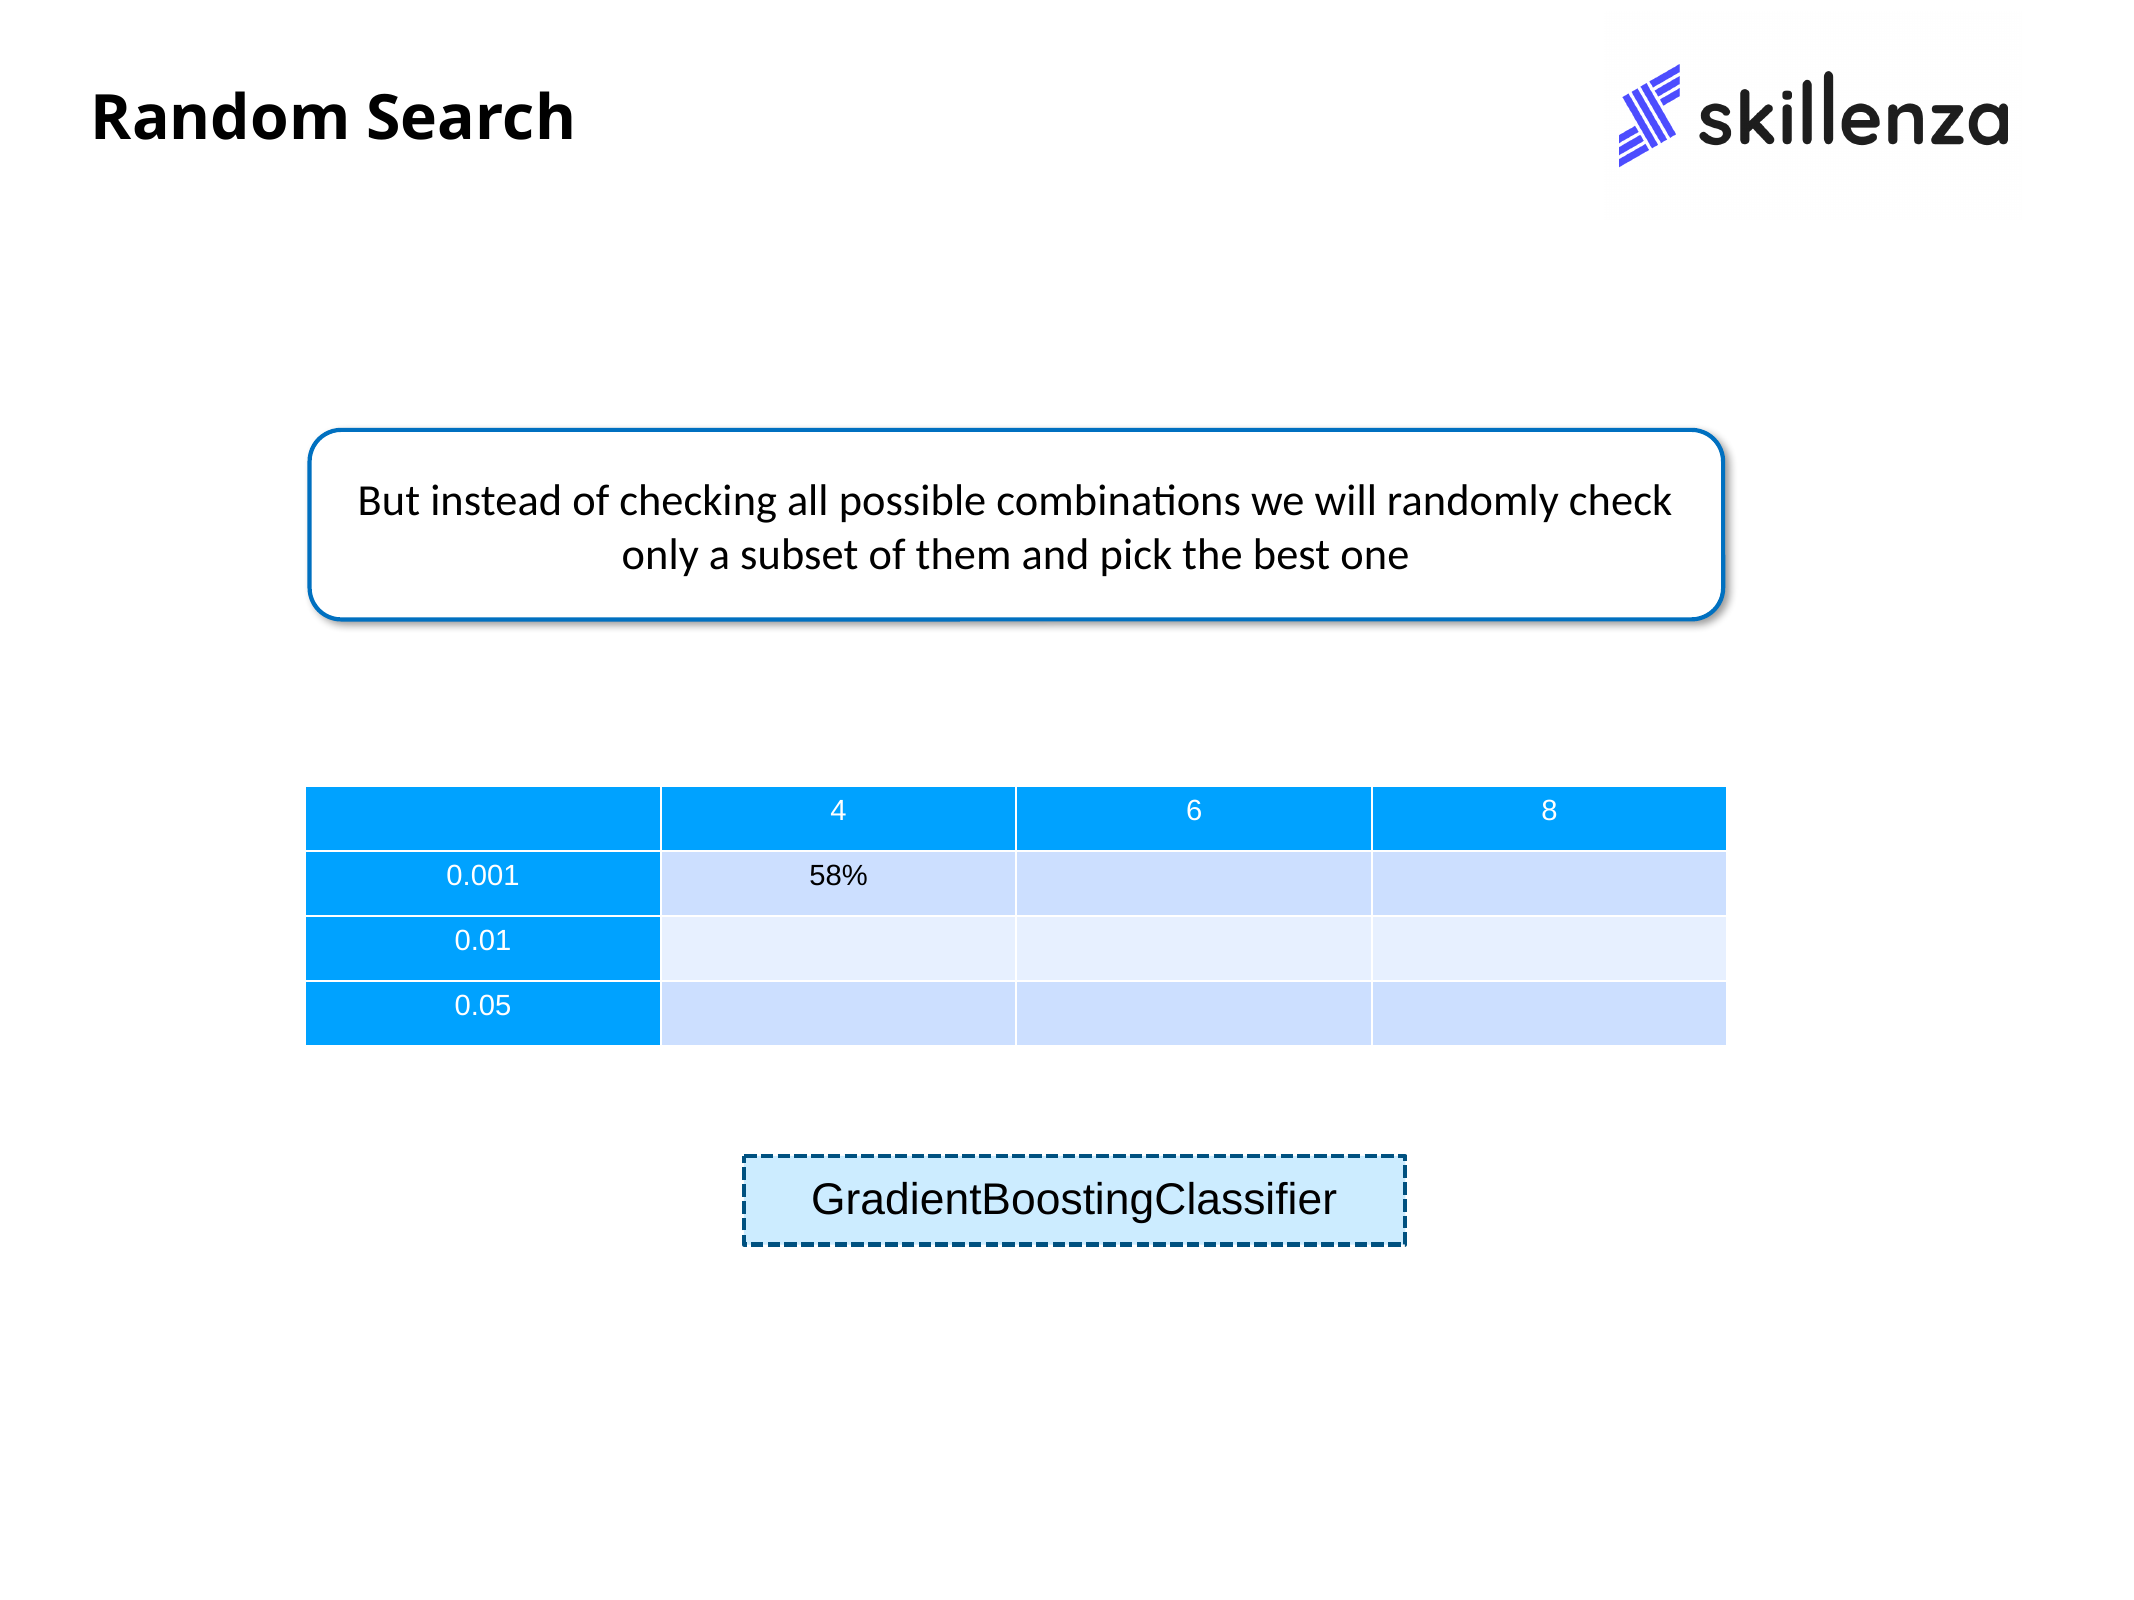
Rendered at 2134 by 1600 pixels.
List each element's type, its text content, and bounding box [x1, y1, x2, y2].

table_header [306, 787, 660, 850]
table_cell [1373, 852, 1726, 915]
table_cell [662, 917, 1015, 980]
text_box But instead of checking all possible combinations we will randomly check only a subset of them and pick the best one [307, 427, 1726, 622]
table_cell [1017, 982, 1371, 1045]
picture [1604, 11, 2022, 220]
table_cell [1017, 917, 1371, 980]
table_header 6 [1017, 787, 1371, 850]
table_cell [1373, 982, 1726, 1045]
table_cell 0.001 [306, 852, 660, 915]
text_box Random Search [76, 77, 1178, 161]
table_cell 0.05 [306, 982, 660, 1045]
table_cell 58% [662, 852, 1015, 915]
table_header 4 [662, 787, 1015, 850]
table_cell 0.01 [306, 917, 660, 980]
text_box GradientBoostingClassifier [742, 1154, 1407, 1247]
table_cell [662, 982, 1015, 1045]
table_cell [1017, 852, 1371, 915]
table_header 8 [1373, 787, 1726, 850]
table_cell [1373, 917, 1726, 980]
